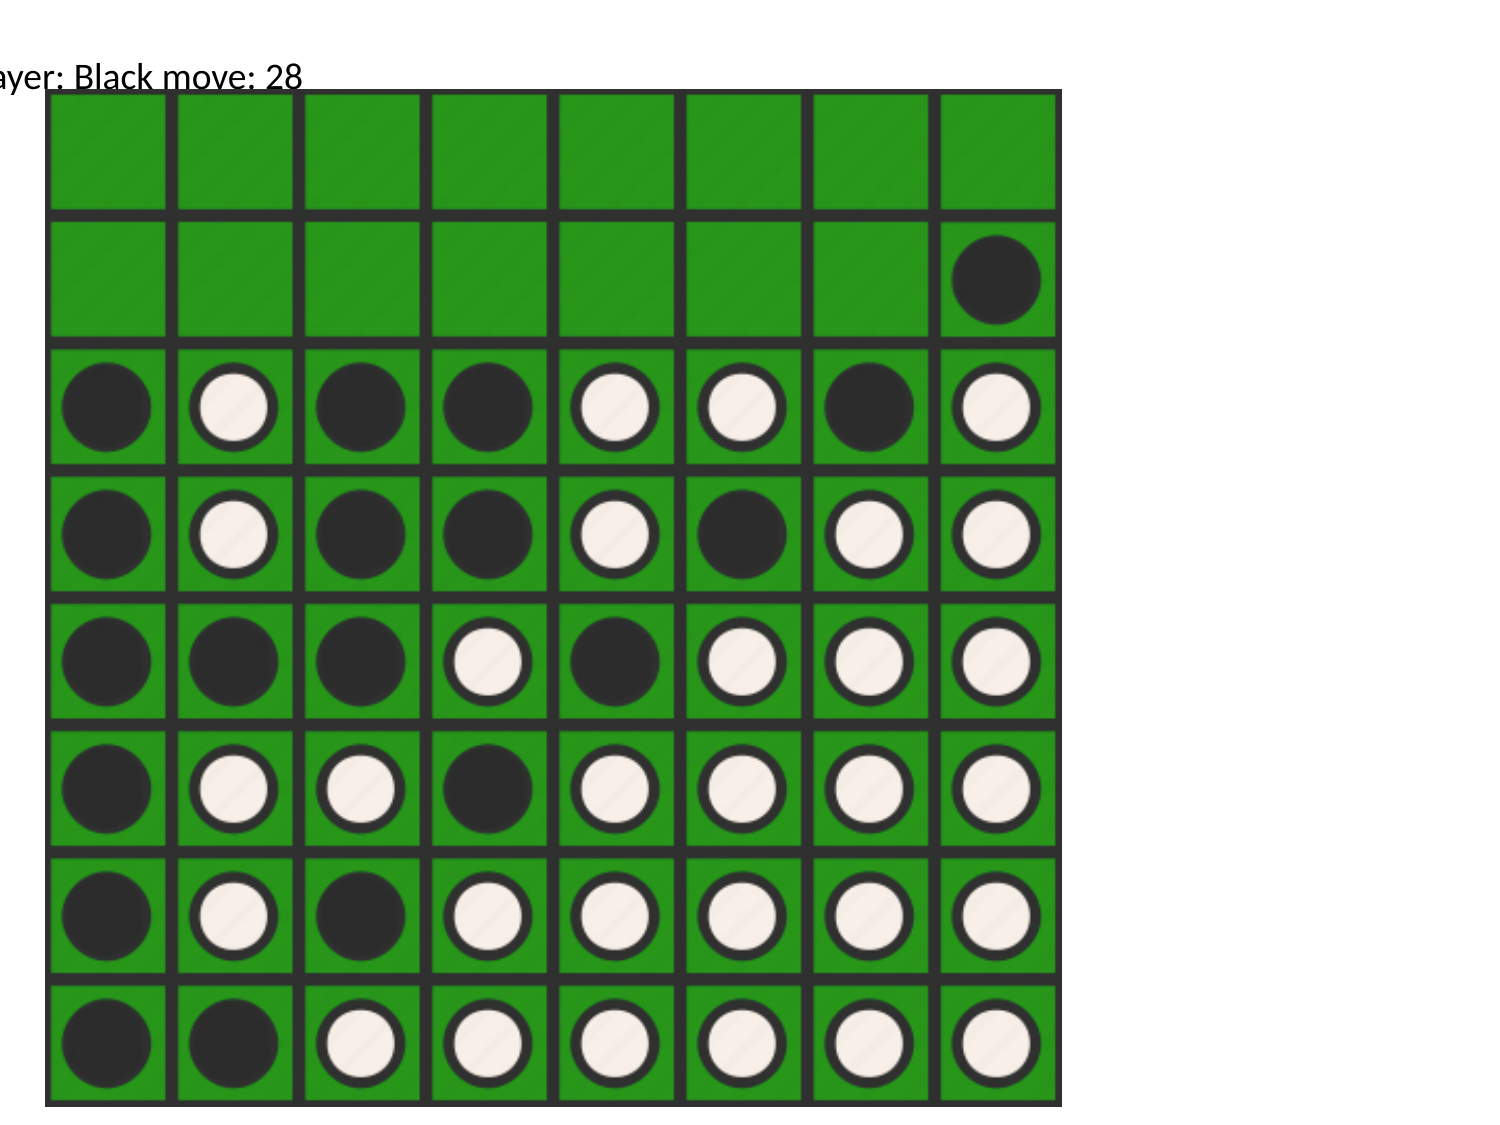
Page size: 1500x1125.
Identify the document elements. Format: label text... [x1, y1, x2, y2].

picture [44, 89, 1062, 1107]
text_box turn: 45 player: Black move: 28 [0, 44, 319, 105]
